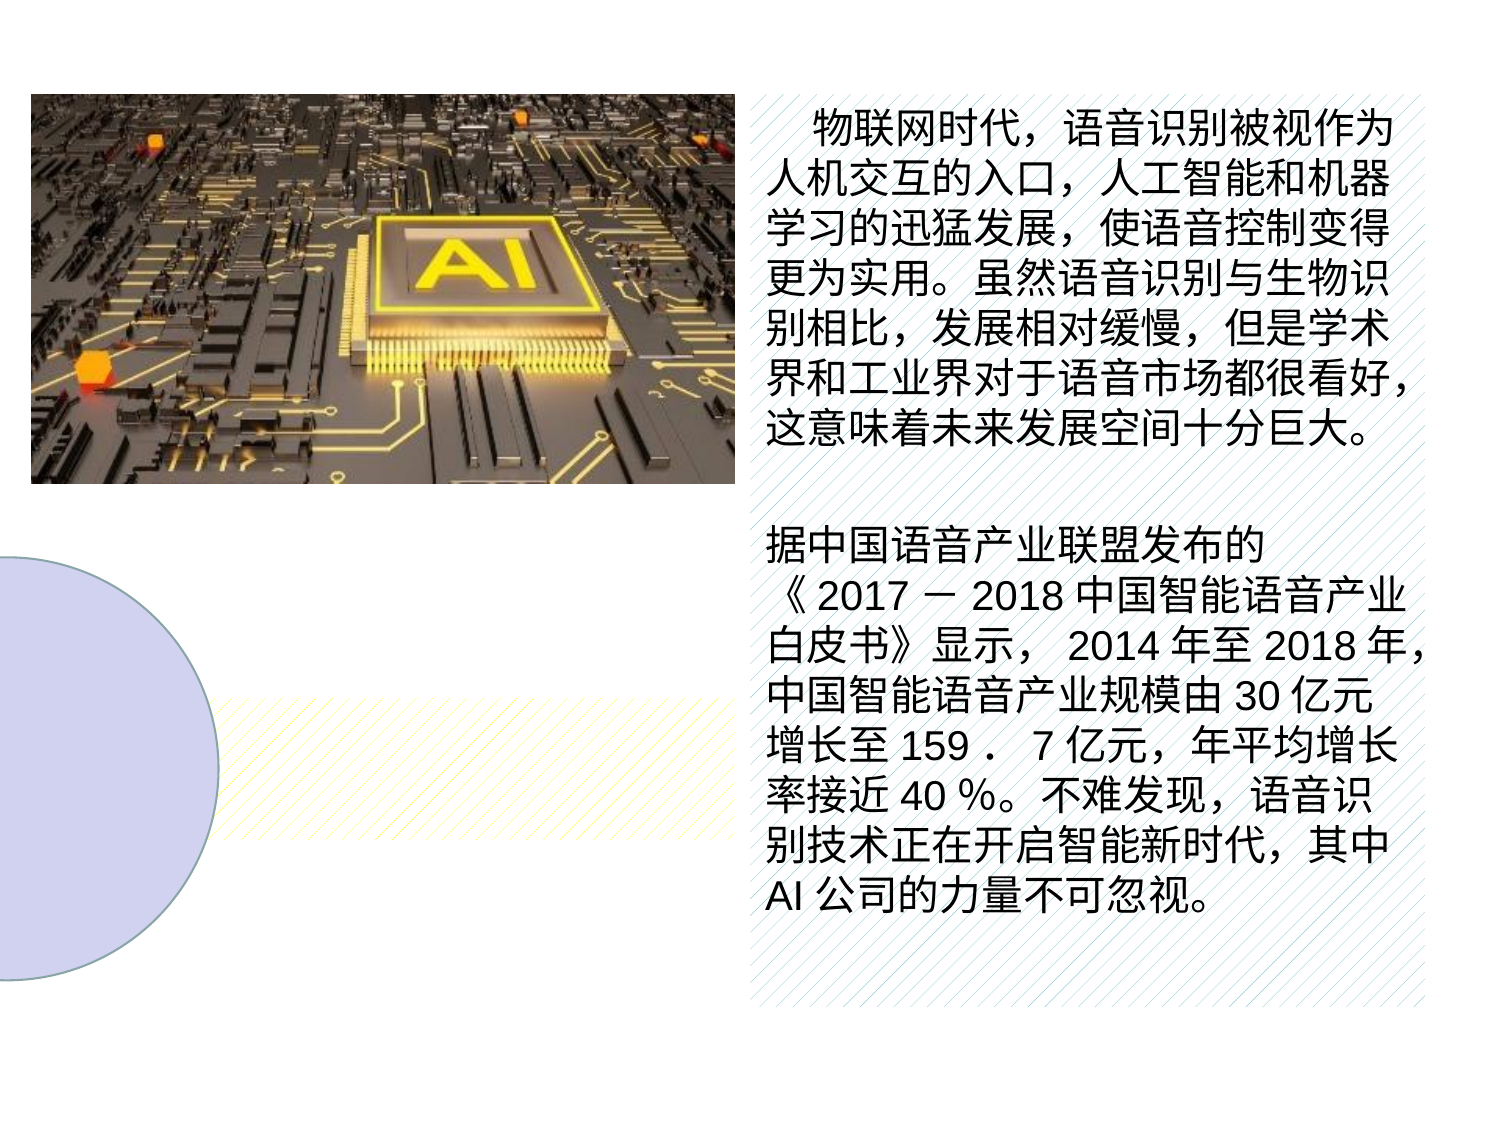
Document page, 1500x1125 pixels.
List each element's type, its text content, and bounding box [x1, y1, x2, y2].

text_box [0, 556, 220, 982]
list 物联网时代，语音识别被视作为人机交互的入口，人工智能和机器学习的迅猛发展，使语音控制变得更为实用。虽然语音识别与生物识别相比，发展相对缓慢，但是学术界和工业界对于语音市场都很看好，这意味着未来发展空间十分巨大。 据中国语音产业联盟发布的《2017－2018中国智能语音产业白皮书》显示，2014年至2018年，中国智能语音产业规模由30亿元增长至159．7亿元，年平均增长率接近40％。不难发现，语音识别技术正在开启智能新时代，其中AI公司的力量不可忽视。 [750, 93, 1426, 1008]
picture [31, 94, 735, 484]
text_box [208, 697, 735, 840]
